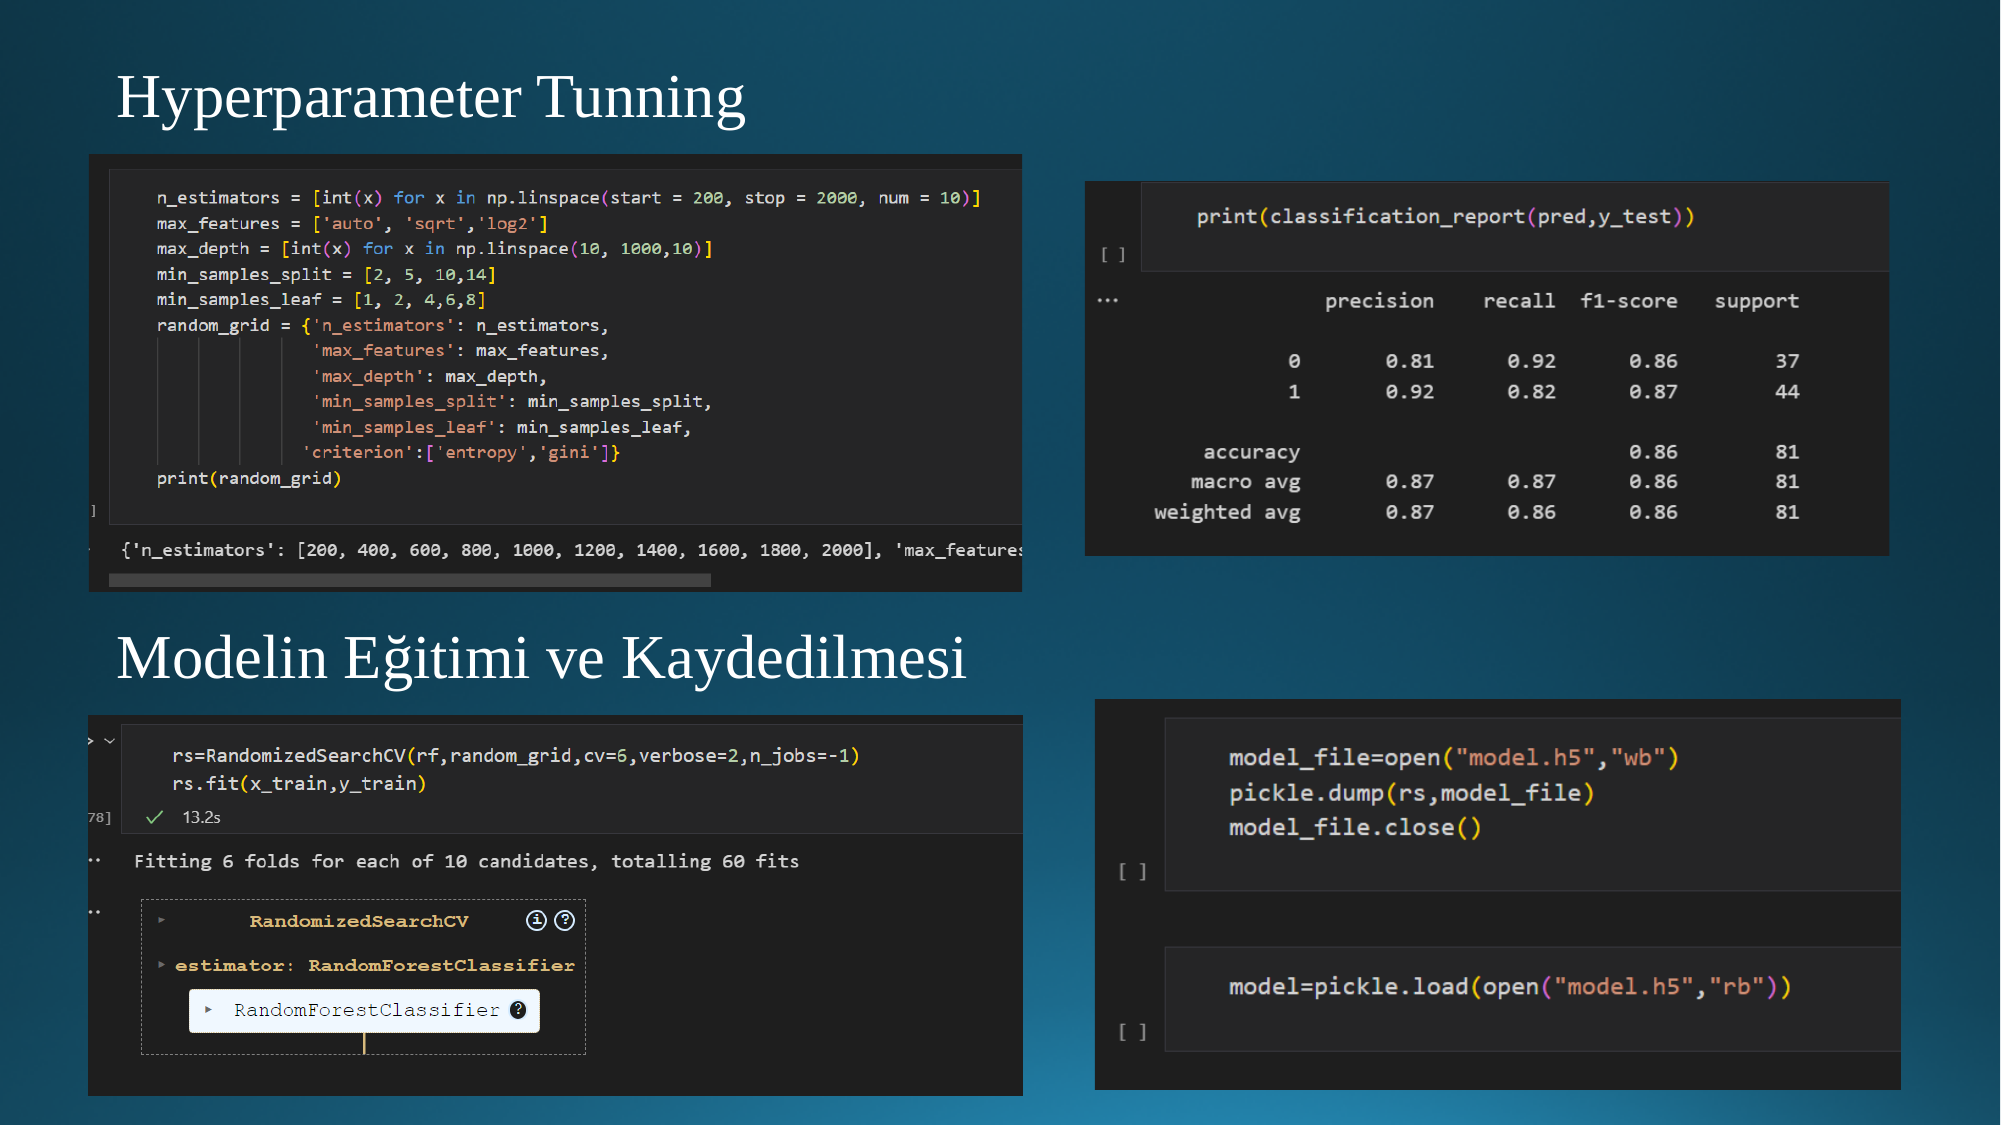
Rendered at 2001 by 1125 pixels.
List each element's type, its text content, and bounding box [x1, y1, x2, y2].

text_box Modelin Eğitimi ve Kaydedilmesi [101, 608, 1401, 699]
text_box Hyperparameter Tunning [101, 47, 1401, 138]
picture [0, 0, 2001, 1125]
